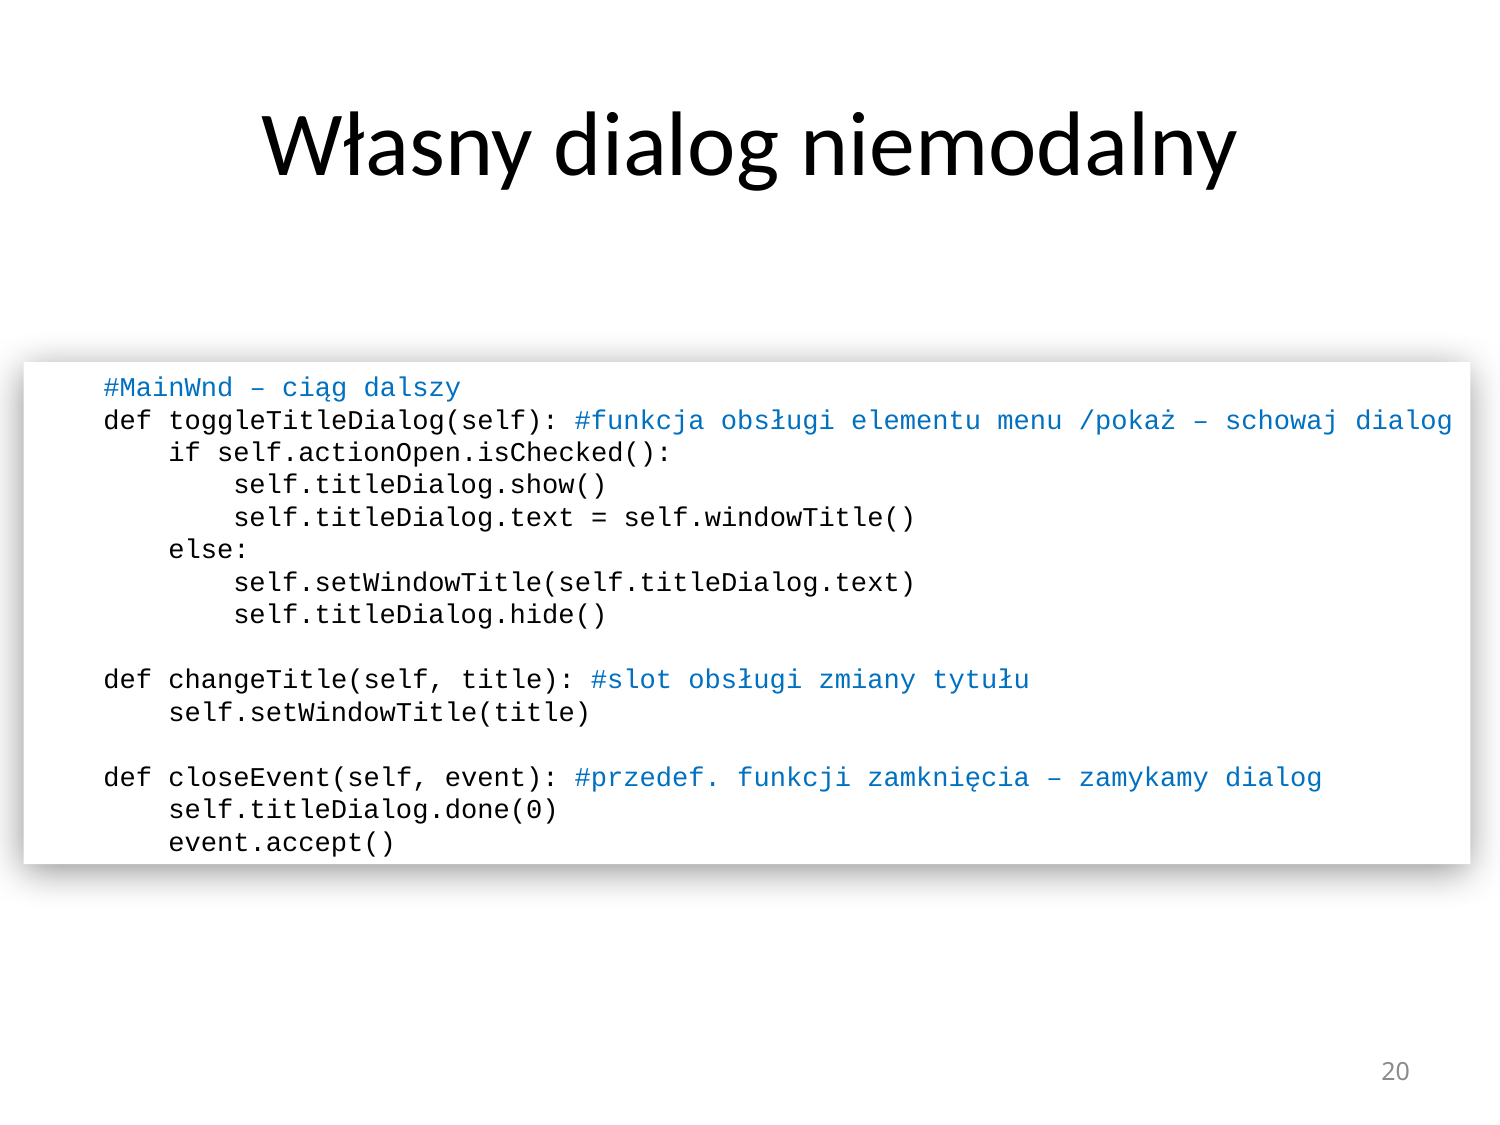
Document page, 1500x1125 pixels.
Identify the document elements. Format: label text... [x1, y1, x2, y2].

slide_number 20 [1074, 1042, 1425, 1103]
title Własny dialog niemodalny [74, 44, 1426, 233]
text_box #MainWnd – ciąg dalszy def toggleTitleDialog(self): #funkcja obsługi elementu menu /pokaż – schowaj dialog if self.actionOpen.isChecked(): self.titleDialog.show() self.titleDialog.text = self.windowTitle() else: self.setWindowTitle(self.titleDialog.text) self.titleDialog.hide() def changeTitle(self, title): #slot obsługi zmiany tytułu self.setWindowTitle(title) def closeEvent(self, event): #przedef. funkcji zamknięcia – zamykamy dialog self.titleDialog.done(0) event.accept() [23, 362, 1471, 865]
